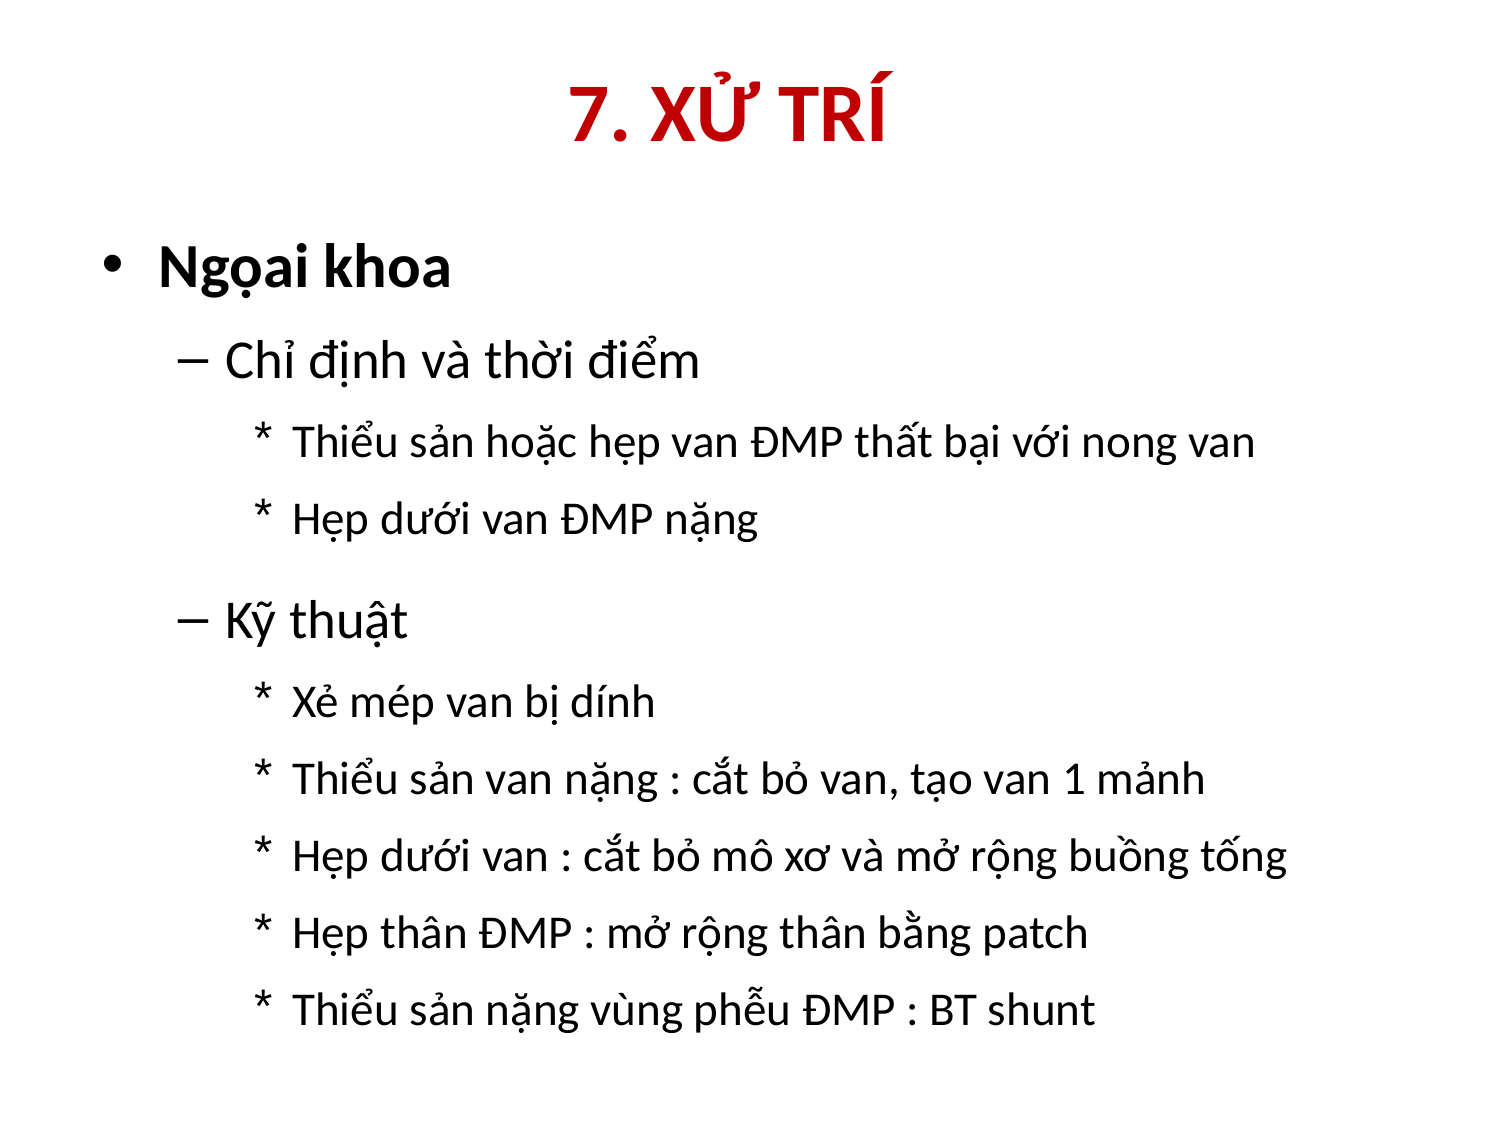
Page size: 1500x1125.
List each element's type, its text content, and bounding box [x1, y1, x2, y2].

title 7. XỬ TRÍ [496, 35, 960, 181]
list Ngọai khoa Chỉ định và thời điểm Thiểu sản hoặc hẹp van ĐMP thất bại với nong van Hẹp dưới van ĐMP nặng Kỹ thuật Xẻ mép van bị dính Thiểu sản van nặng : cắt bỏ van, tạo van 1 mảnh Hẹp dưới van : cắt bỏ mô xơ và mở rộng buồng tống Hẹp thân ĐMP : mở rộng thân bằng patch Thiểu sản nặng vùng phễu ĐMP : BT shunt [86, 202, 1500, 1050]
